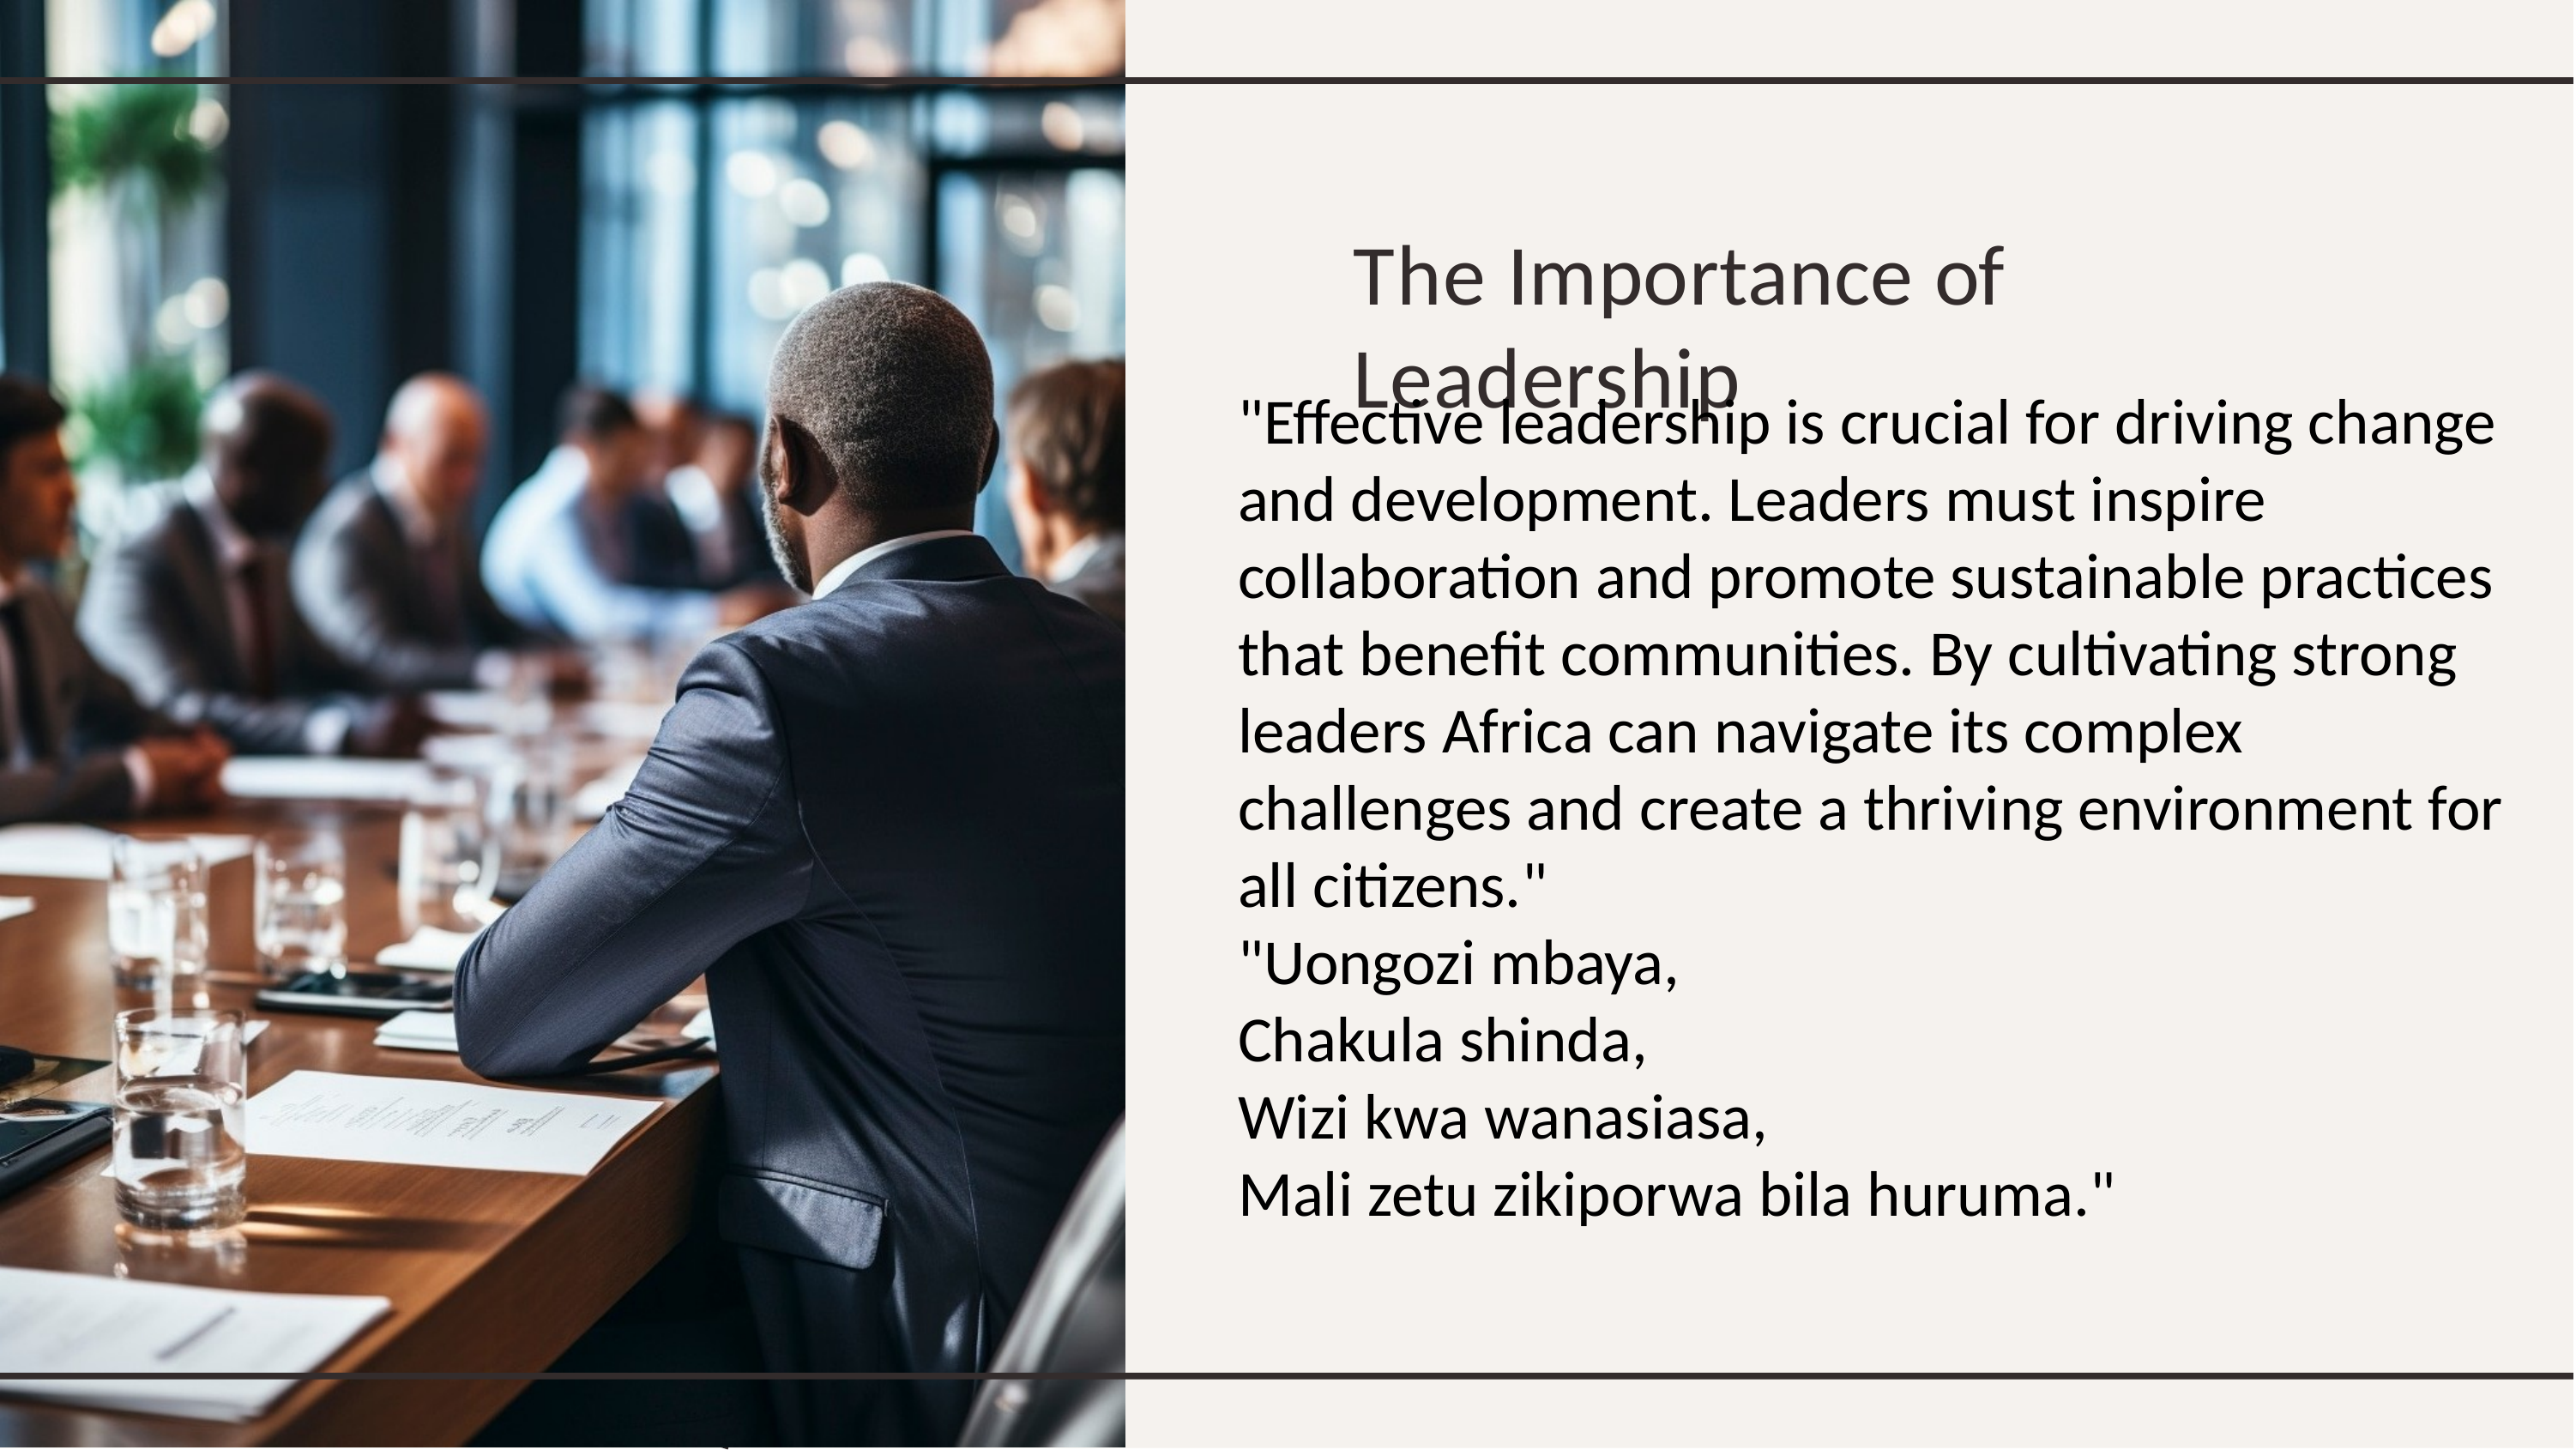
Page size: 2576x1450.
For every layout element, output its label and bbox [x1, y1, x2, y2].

text_box [0, 0, 2574, 1450]
